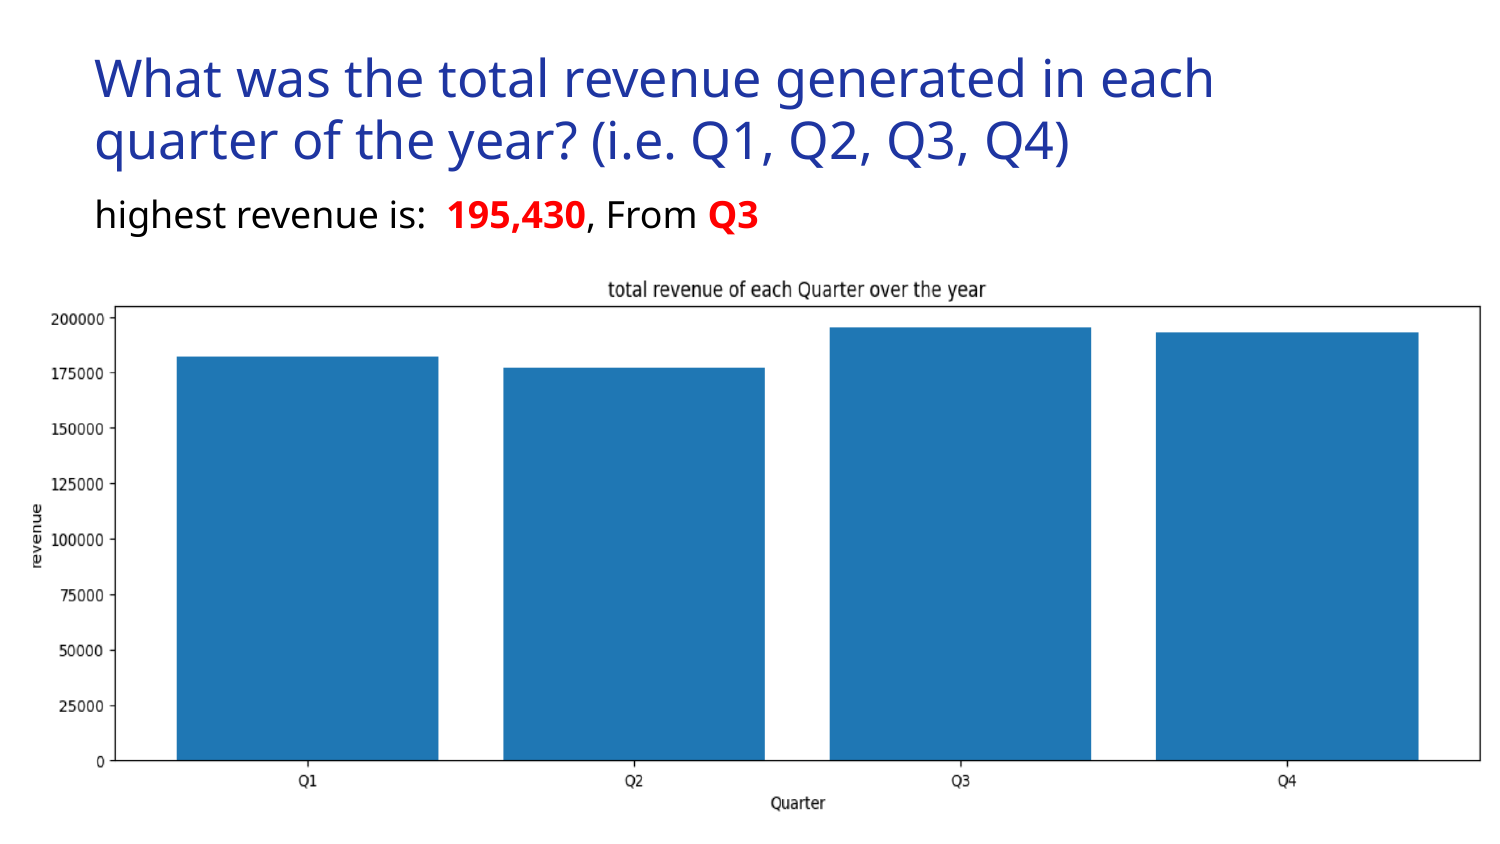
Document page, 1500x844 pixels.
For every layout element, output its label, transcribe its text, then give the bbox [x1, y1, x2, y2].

title What was the total revenue generated in each quarter of the year? (i.e. Q1, Q2, Q3, Q4) [79, 68, 1426, 148]
picture [17, 267, 1483, 823]
list highest revenue is: 195,430, From Q3 [79, 169, 1426, 265]
